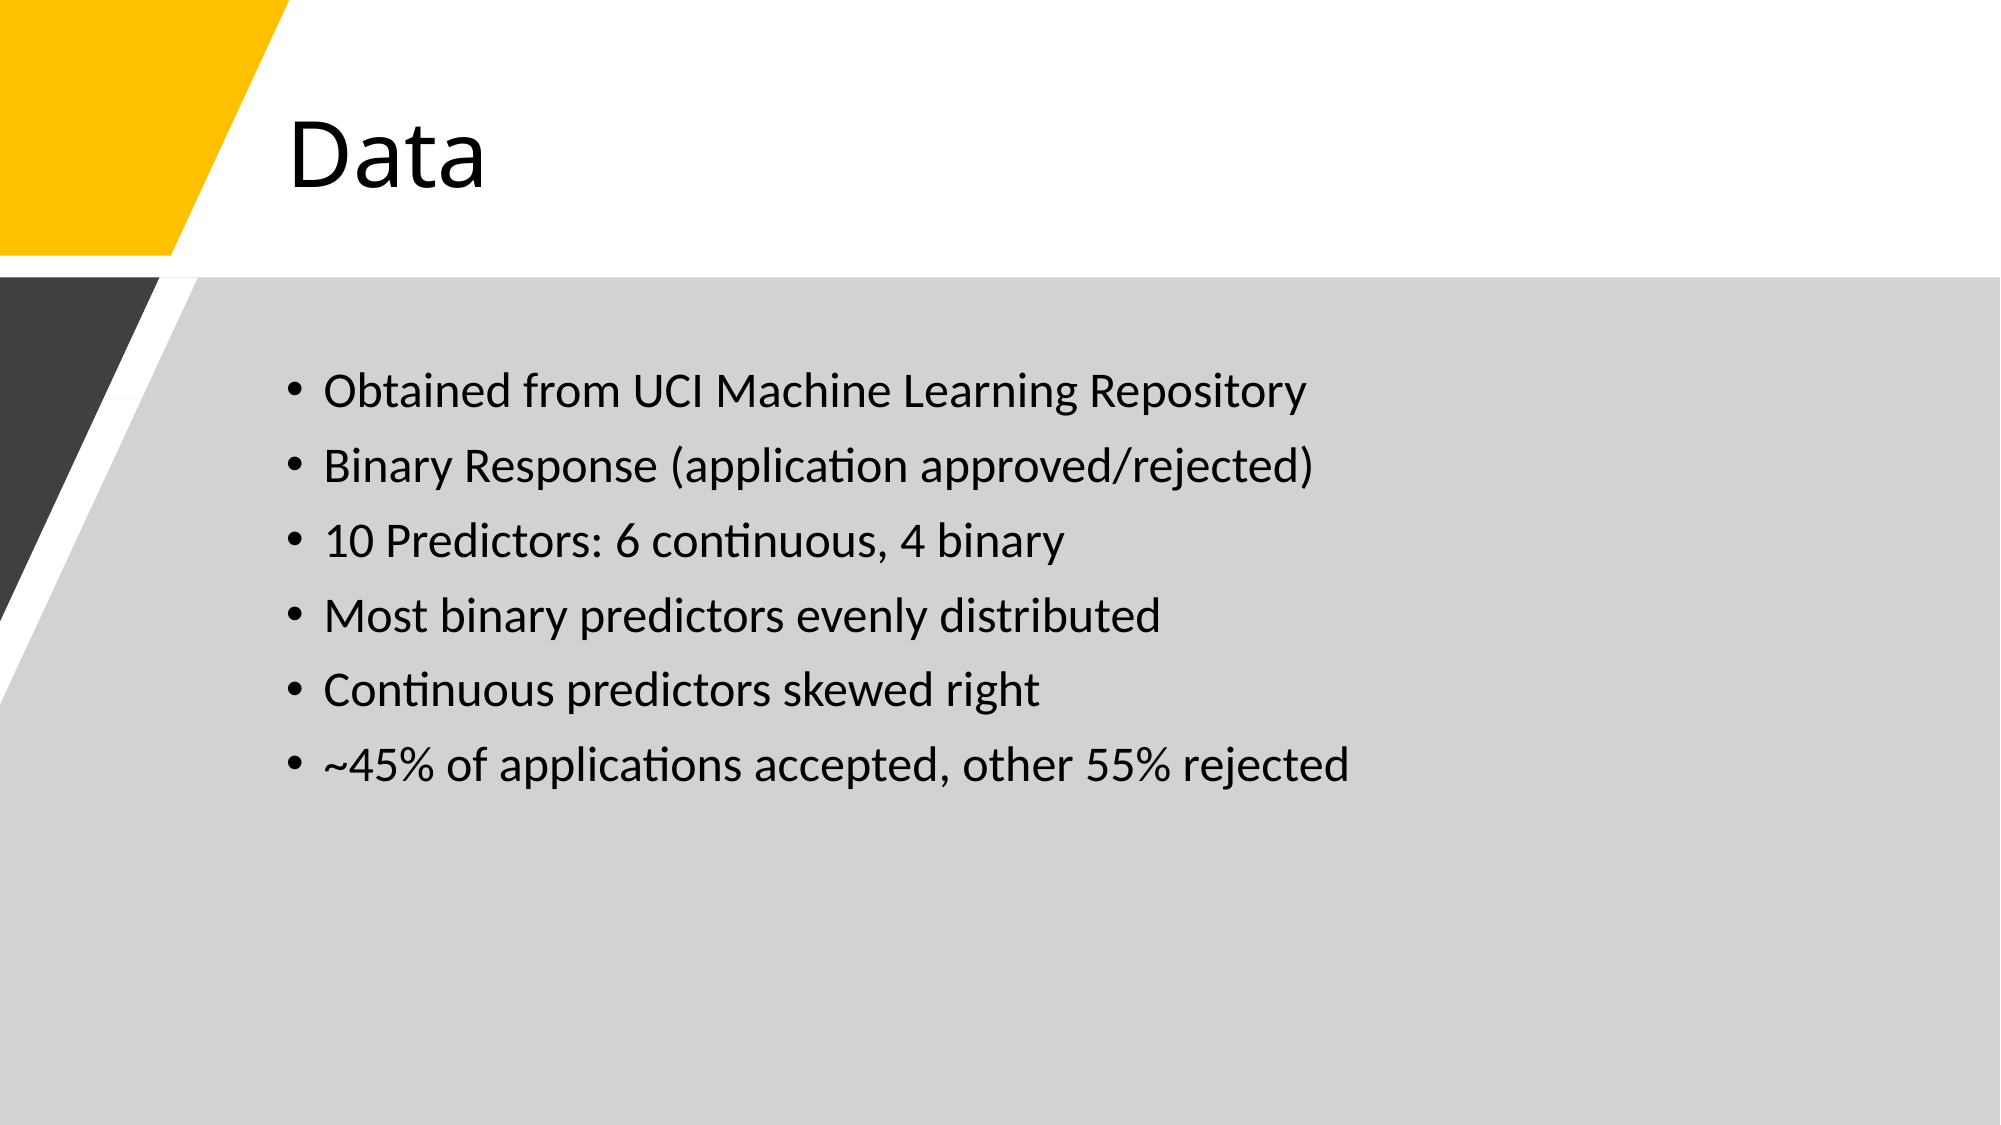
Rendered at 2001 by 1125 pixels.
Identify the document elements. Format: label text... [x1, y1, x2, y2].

list Obtained from UCI Machine Learning Repository Binary Response (application approved/rejected) 10 Predictors: 6 continuous, 4 binary Most binary predictors evenly distributed Continuous predictors skewed right ~45% of applications accepted, other 55% rejected [271, 356, 1808, 1020]
text_box [0, 276, 2000, 1125]
text_box [0, 276, 162, 622]
title Data [271, 60, 1808, 255]
text_box [0, 0, 291, 257]
